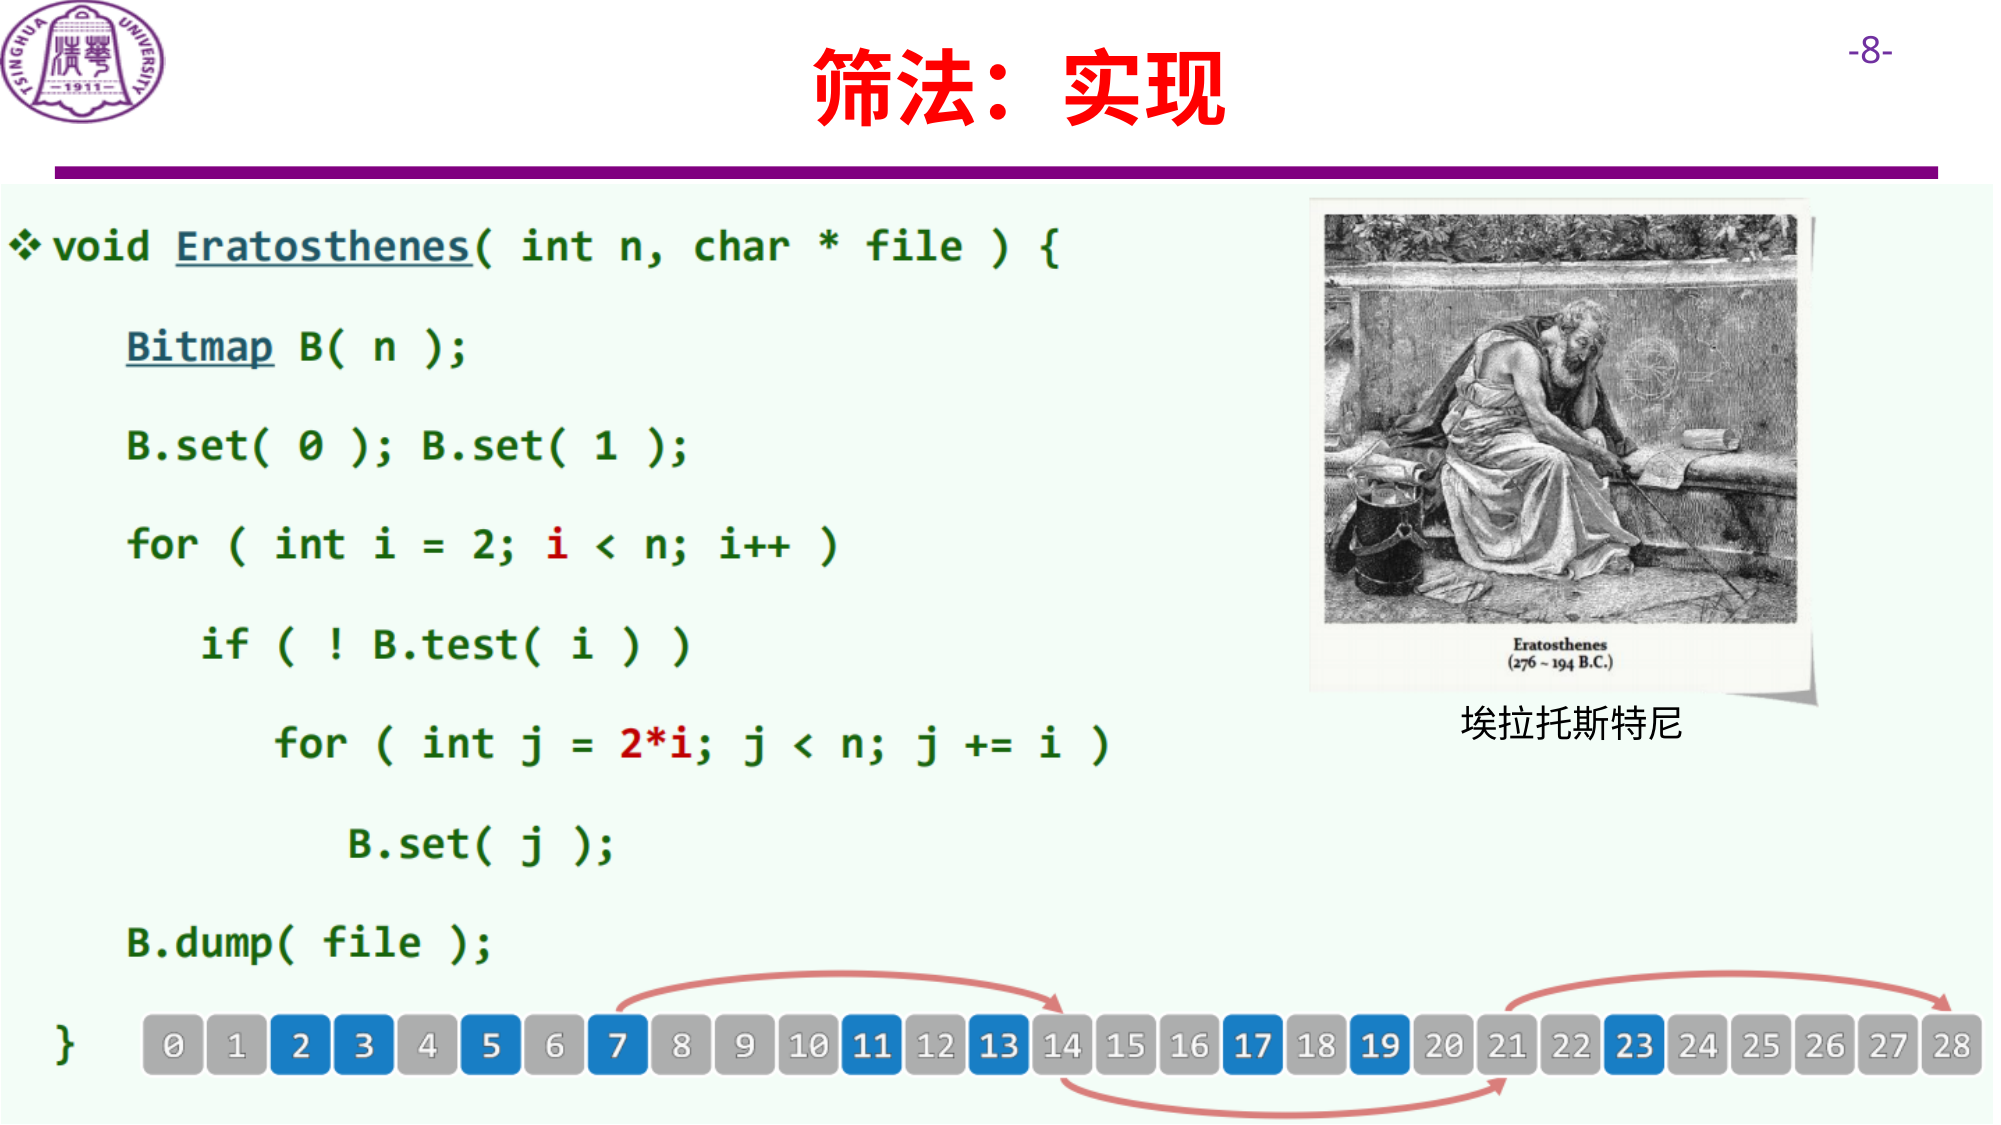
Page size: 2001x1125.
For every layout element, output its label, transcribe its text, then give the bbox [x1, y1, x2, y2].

title 筛法：实现 [188, 10, 1851, 162]
picture [0, 0, 166, 124]
picture [1, 184, 1993, 1124]
